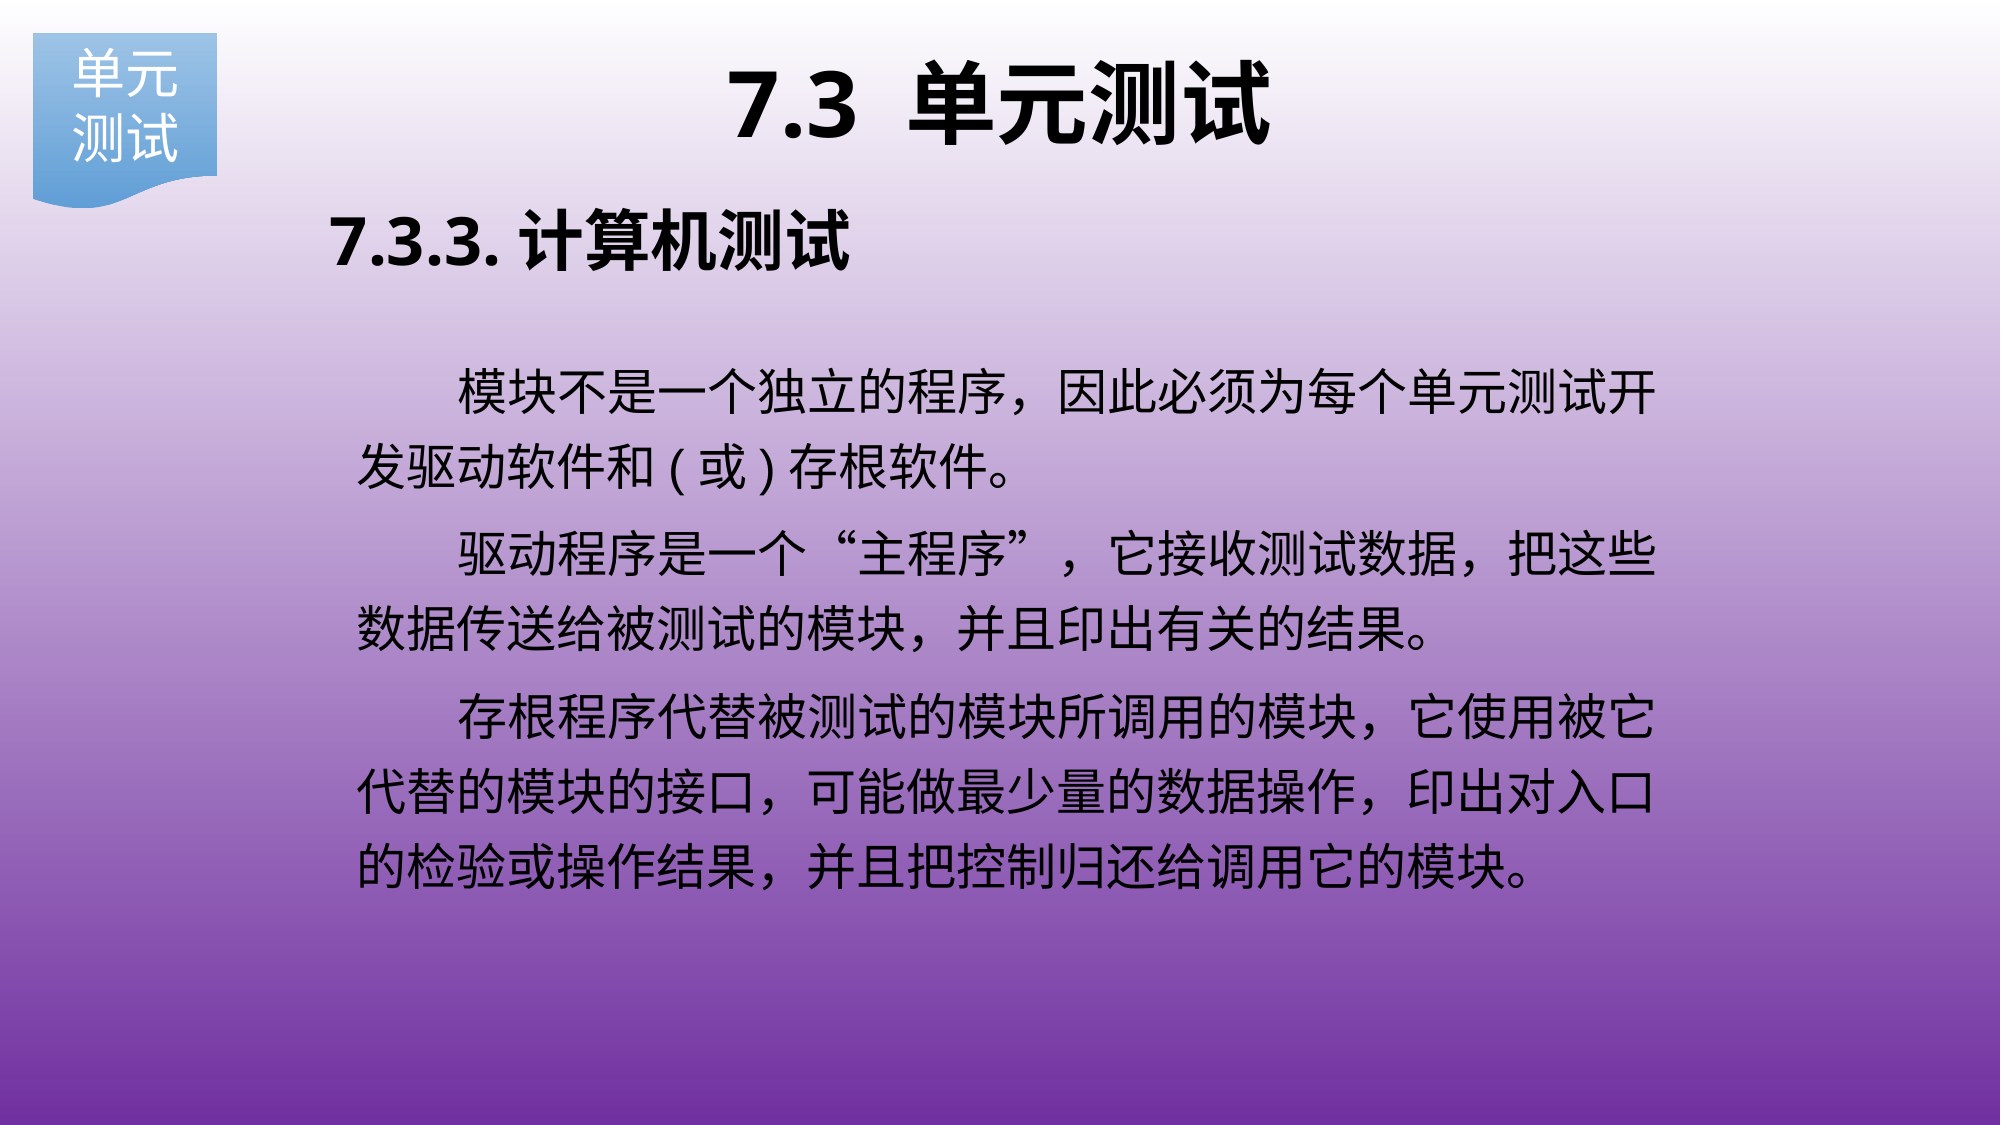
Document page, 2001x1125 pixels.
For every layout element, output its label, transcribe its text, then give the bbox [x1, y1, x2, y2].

text_box 单元测试 [33, 33, 217, 209]
title 7.3 单元测试 [324, 7, 1675, 195]
list 7.3.3.计算机测试 [314, 191, 1665, 291]
text_box 模块不是一个独立的程序，因此必须为每个单元测试开发驱动软件和(或)存根软件。 驱动程序是一个“主程序”，它接收测试数据，把这些数据传送给被测试的模块，并且印出有关的结果。 存根程序代替被测试的模块所调用的模块，它使用被它代替的模块的接口，可能做最少量的数据操作，印出对入口的检验或操作结果，并且把控制归还给调用它的模块。 [341, 337, 1675, 903]
